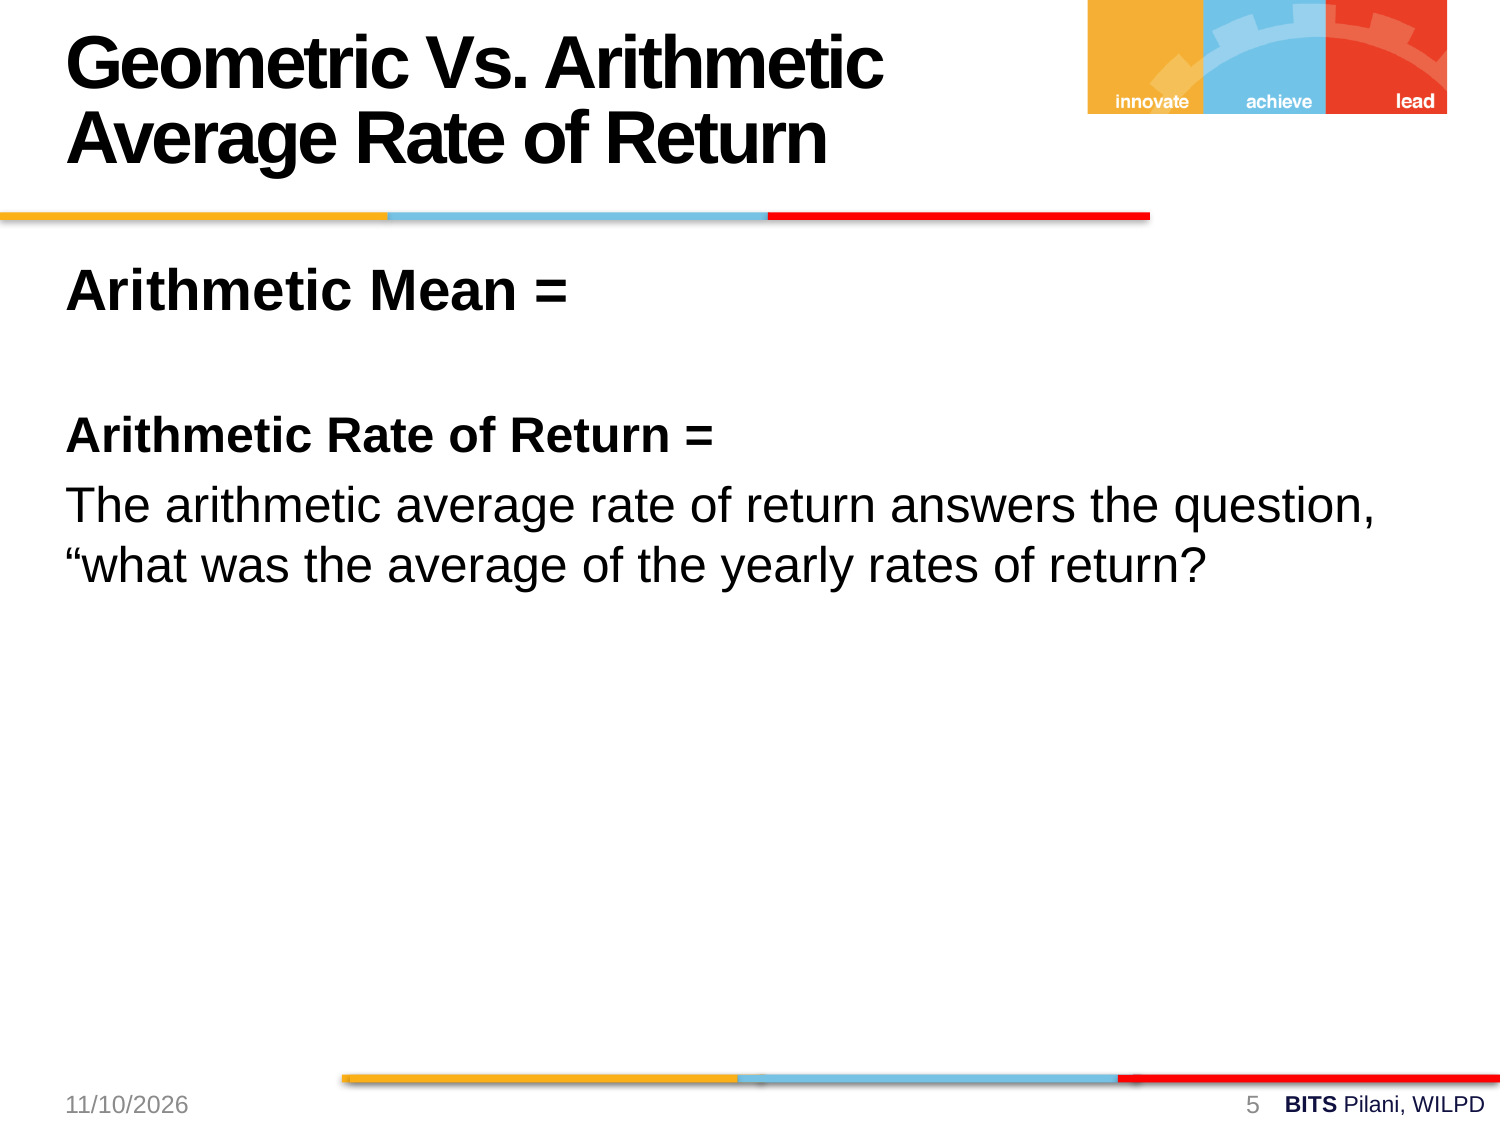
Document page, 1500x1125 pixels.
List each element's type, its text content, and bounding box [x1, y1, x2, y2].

picture [1087, 0, 1448, 114]
slide_number 5 [1108, 1082, 1275, 1125]
list Geometric Vs. Arithmetic Average Rate of Return [50, 10, 1088, 198]
slide_number 17-Aug-24 [50, 1082, 400, 1125]
